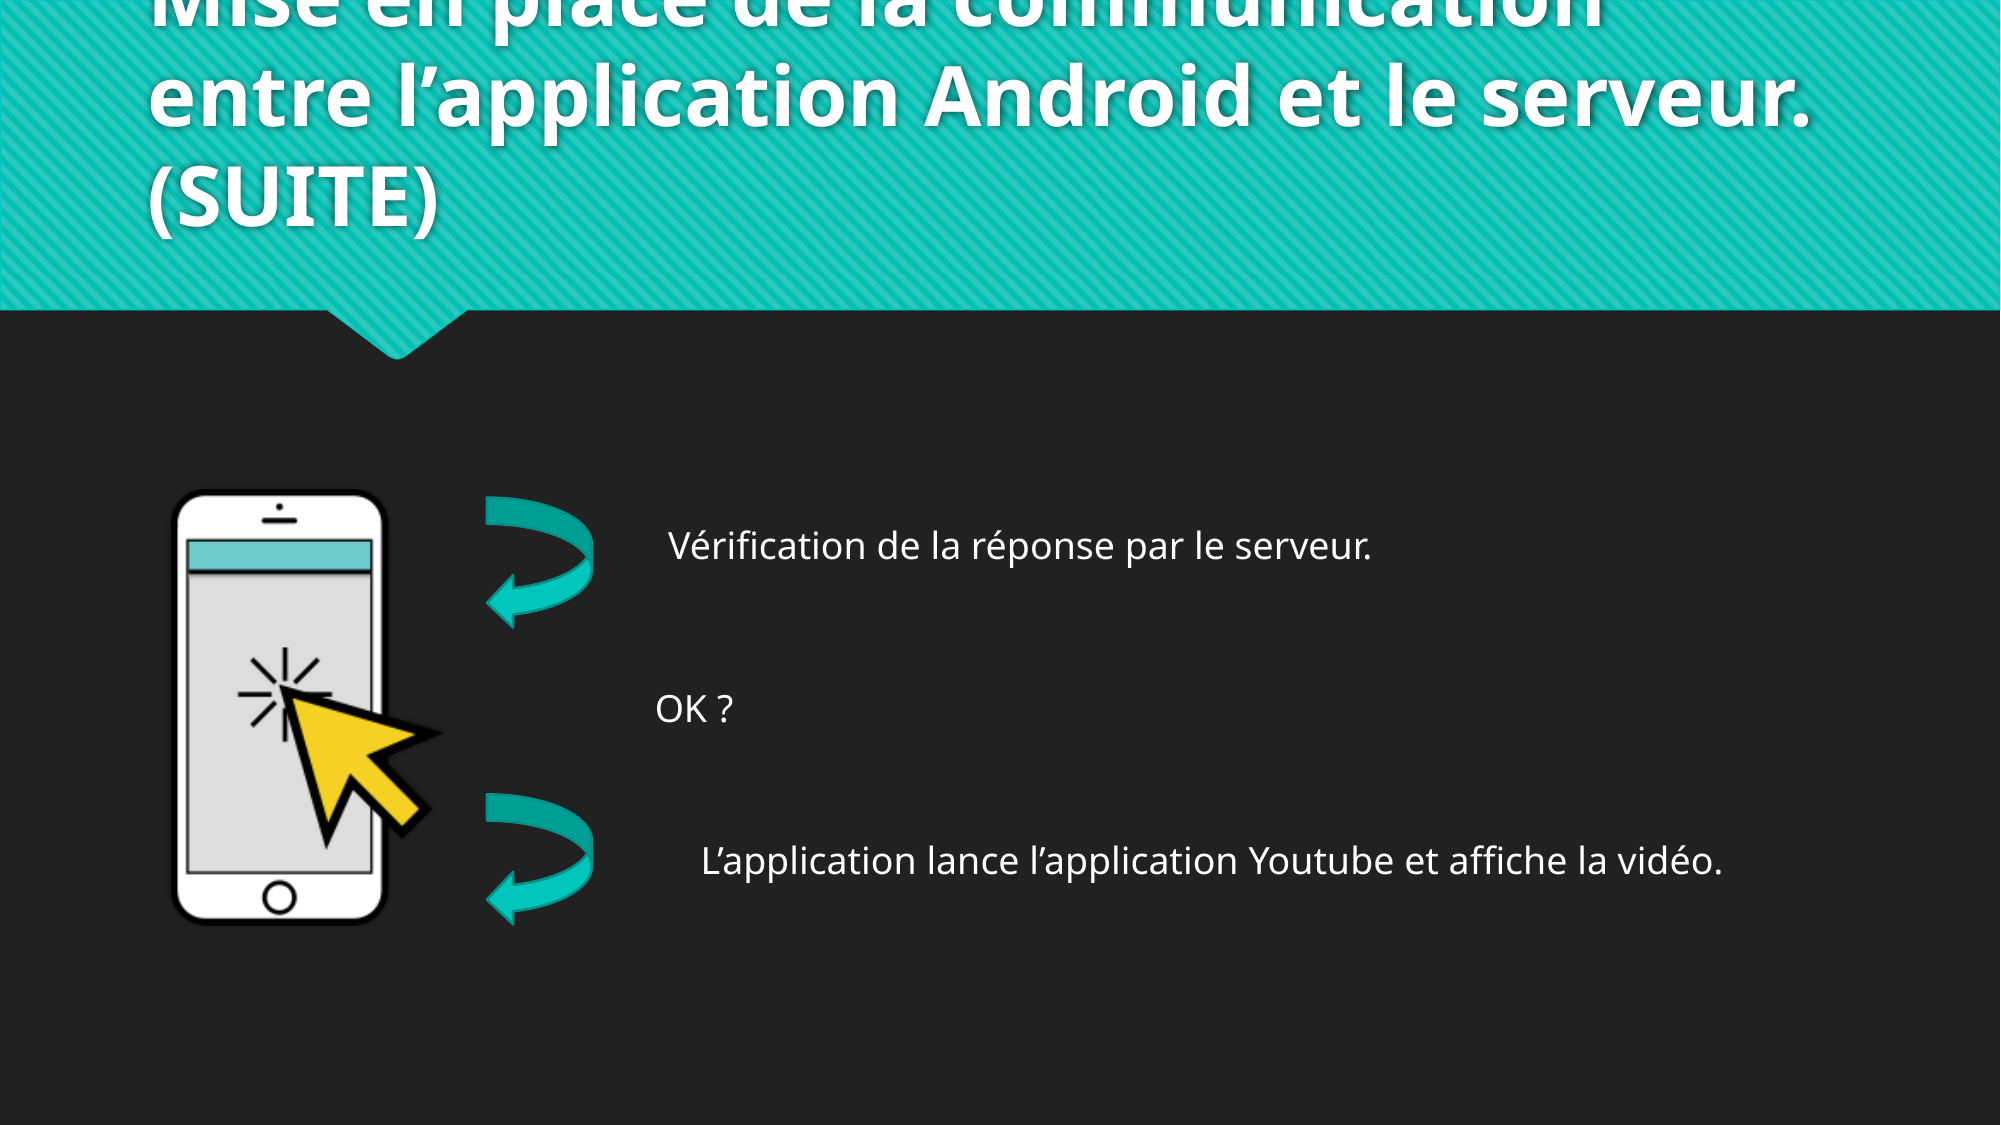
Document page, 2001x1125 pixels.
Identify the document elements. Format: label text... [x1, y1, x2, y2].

text_box [485, 793, 594, 926]
text_box OK ? [640, 677, 749, 738]
text_box Vérification de la réponse par le serveur. [653, 514, 1388, 575]
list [171, 489, 445, 926]
text_box L’application lance l’application Youtube et affiche la vidéo. [685, 829, 1740, 890]
title Mise en place de la communication entre l’application Android et le serveur. (SUITE) [132, 91, 1868, 251]
text_box [485, 496, 594, 629]
